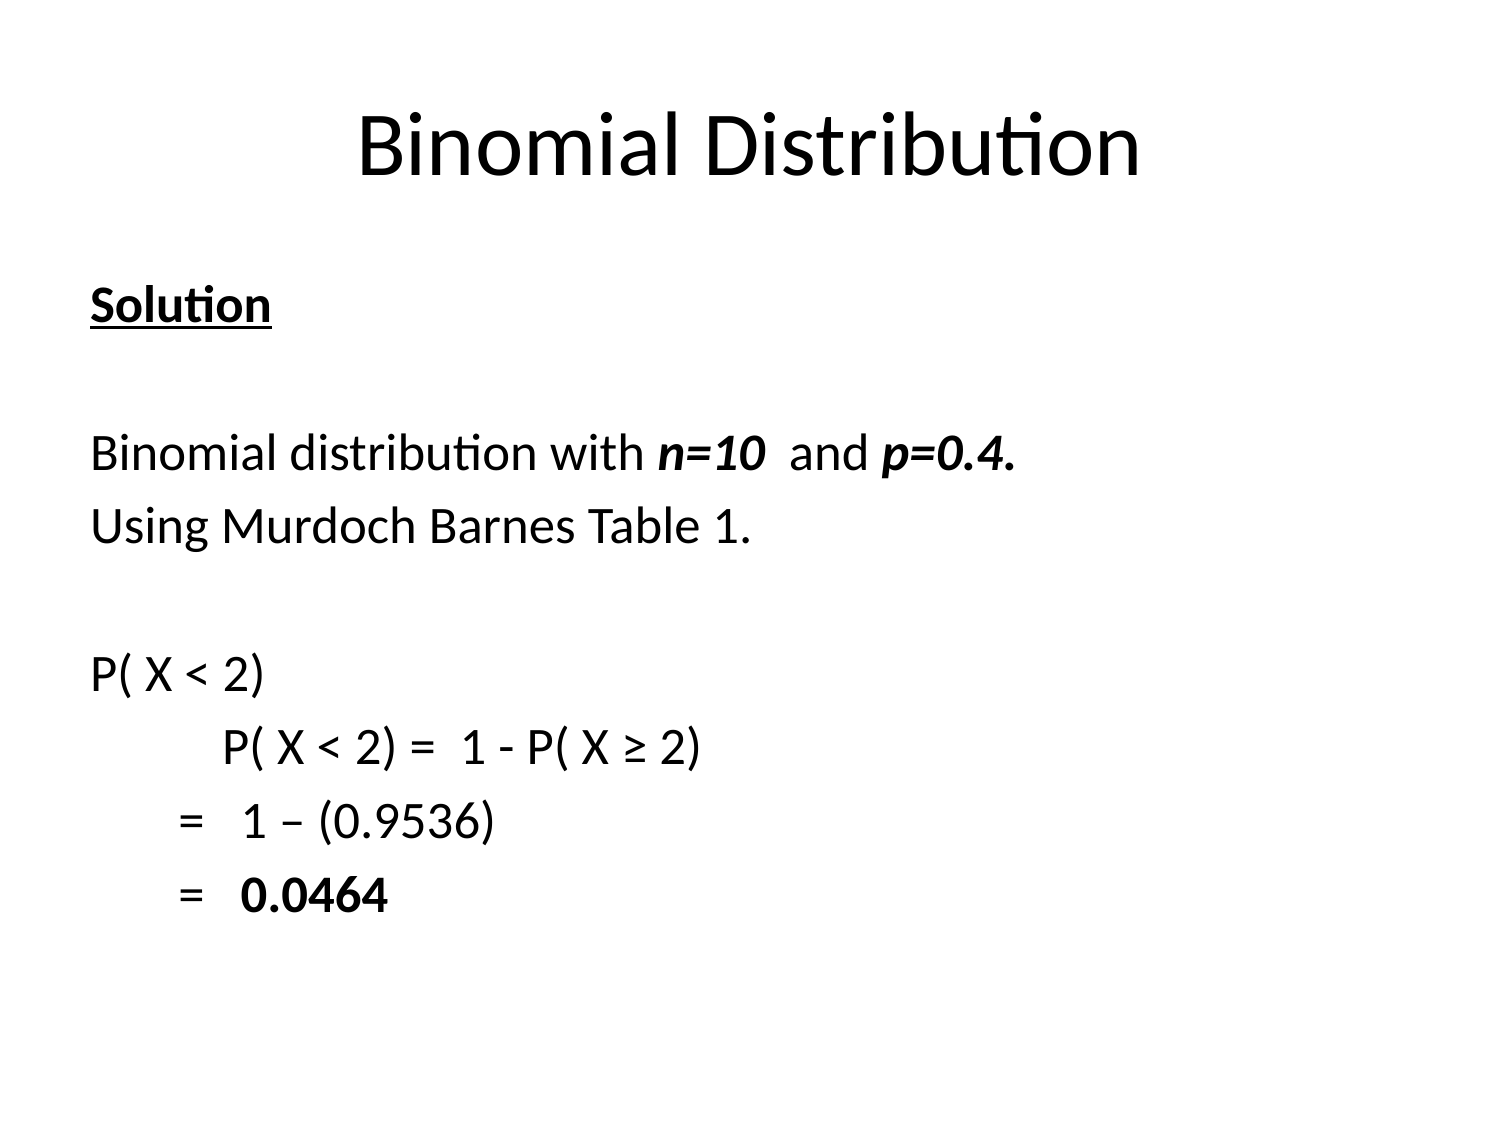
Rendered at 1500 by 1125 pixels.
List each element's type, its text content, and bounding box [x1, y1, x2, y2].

title Binomial Distribution [75, 45, 1425, 233]
list Solution Binomial distribution with n=10 and p=0.4. Using Murdoch Barnes Table 1. P( X < 2) P( X < 2) = 1 - P( X ≥ 2) = 1 – (0.9536) = 0.0464 [75, 262, 1425, 1005]
